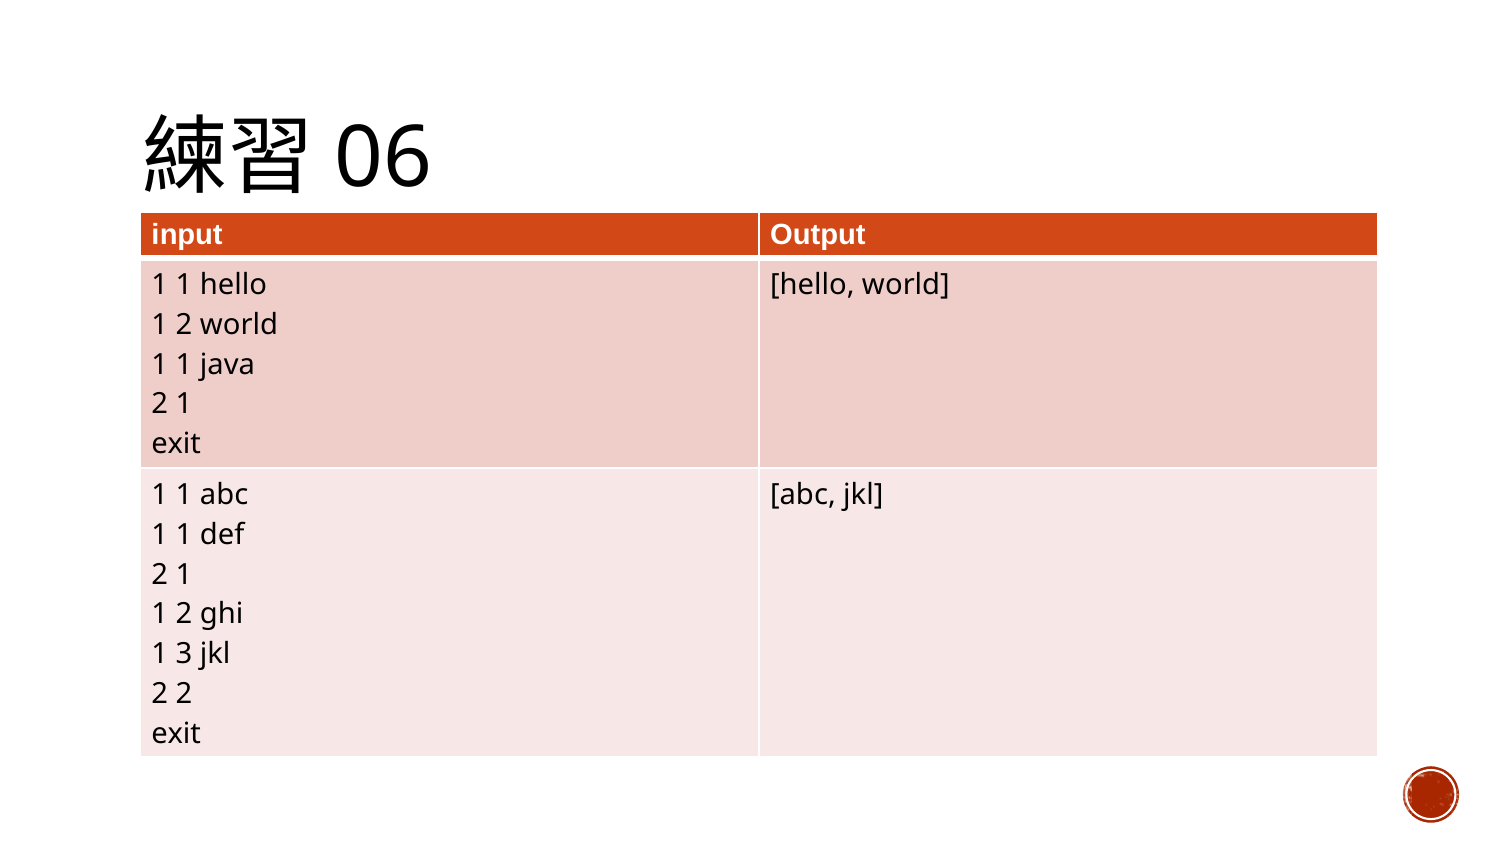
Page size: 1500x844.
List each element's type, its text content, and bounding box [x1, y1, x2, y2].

table_cell 1 1 abc 1 1 def 2 1 1 2 ghi 1 3 jkl 2 2 exit [141, 469, 758, 756]
title 練習06 [131, 59, 1370, 258]
table_cell 1 1 hello 1 2 world 1 1 java 2 1 exit [141, 261, 758, 467]
picture [1402, 766, 1460, 823]
table_header Output [760, 213, 1377, 255]
table_cell [hello, world] [760, 261, 1377, 467]
table_header input [141, 213, 758, 255]
table_cell [abc, jkl] [760, 469, 1377, 756]
